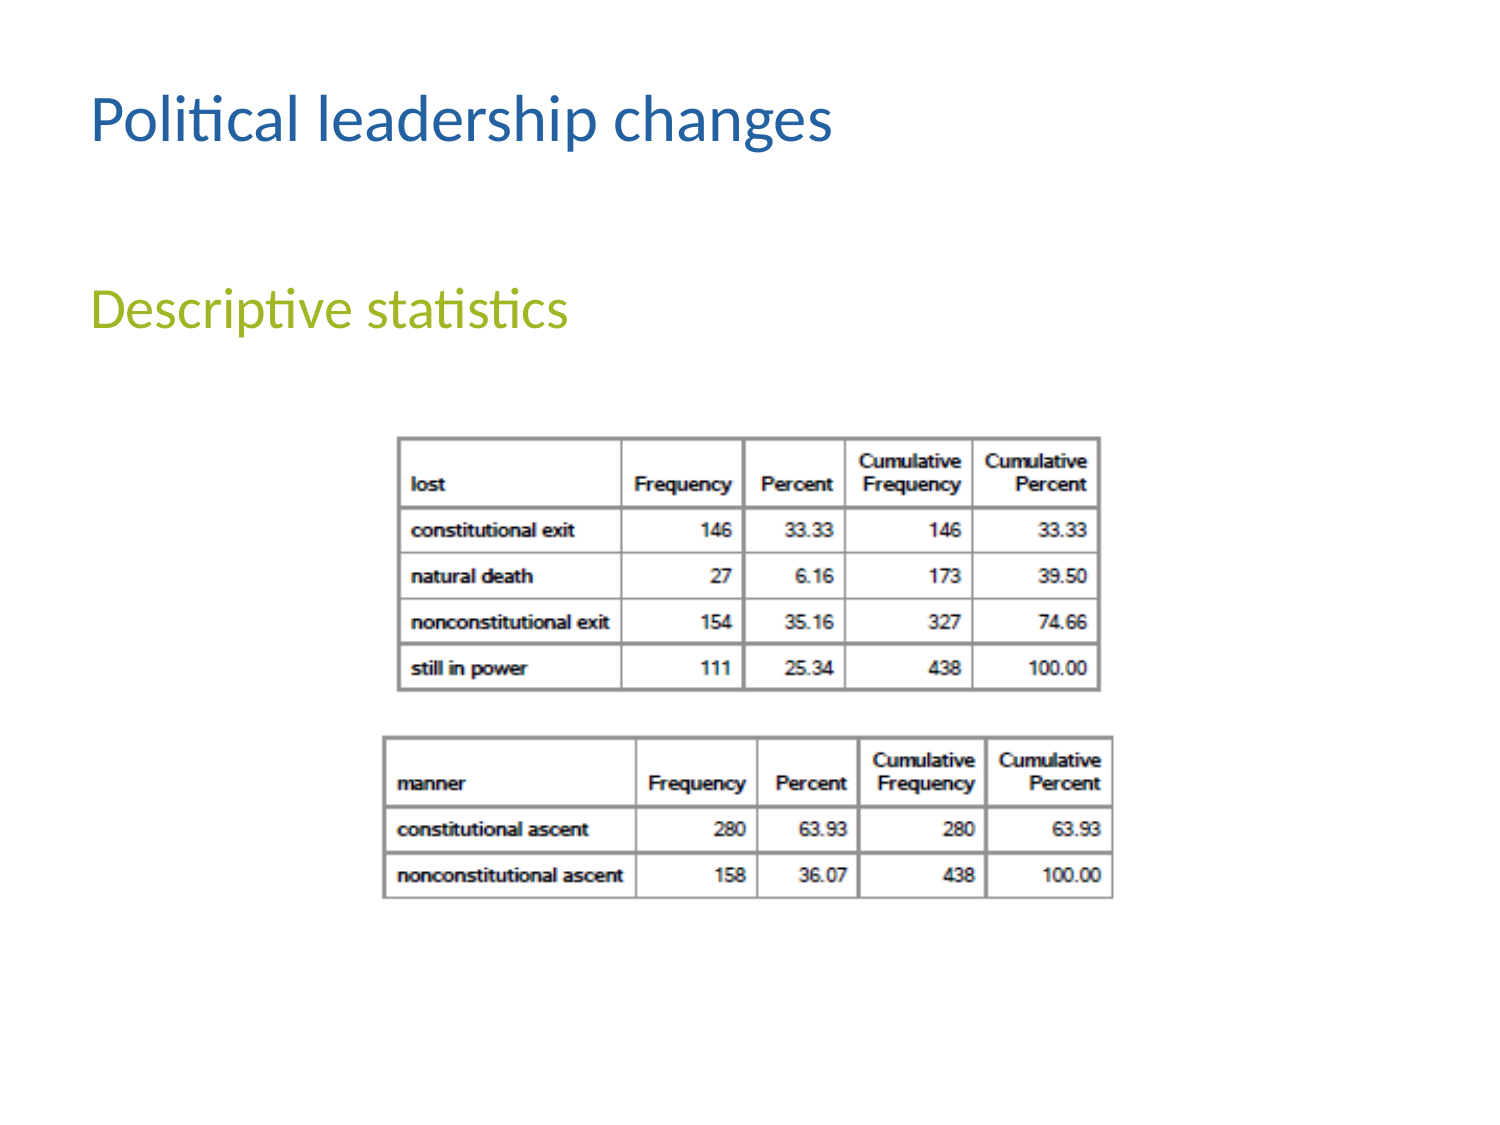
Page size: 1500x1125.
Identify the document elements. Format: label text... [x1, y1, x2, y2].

title Political leadership changes [75, 62, 1425, 163]
picture [15, 412, 1488, 914]
list Descriptive statistics [75, 262, 1425, 350]
